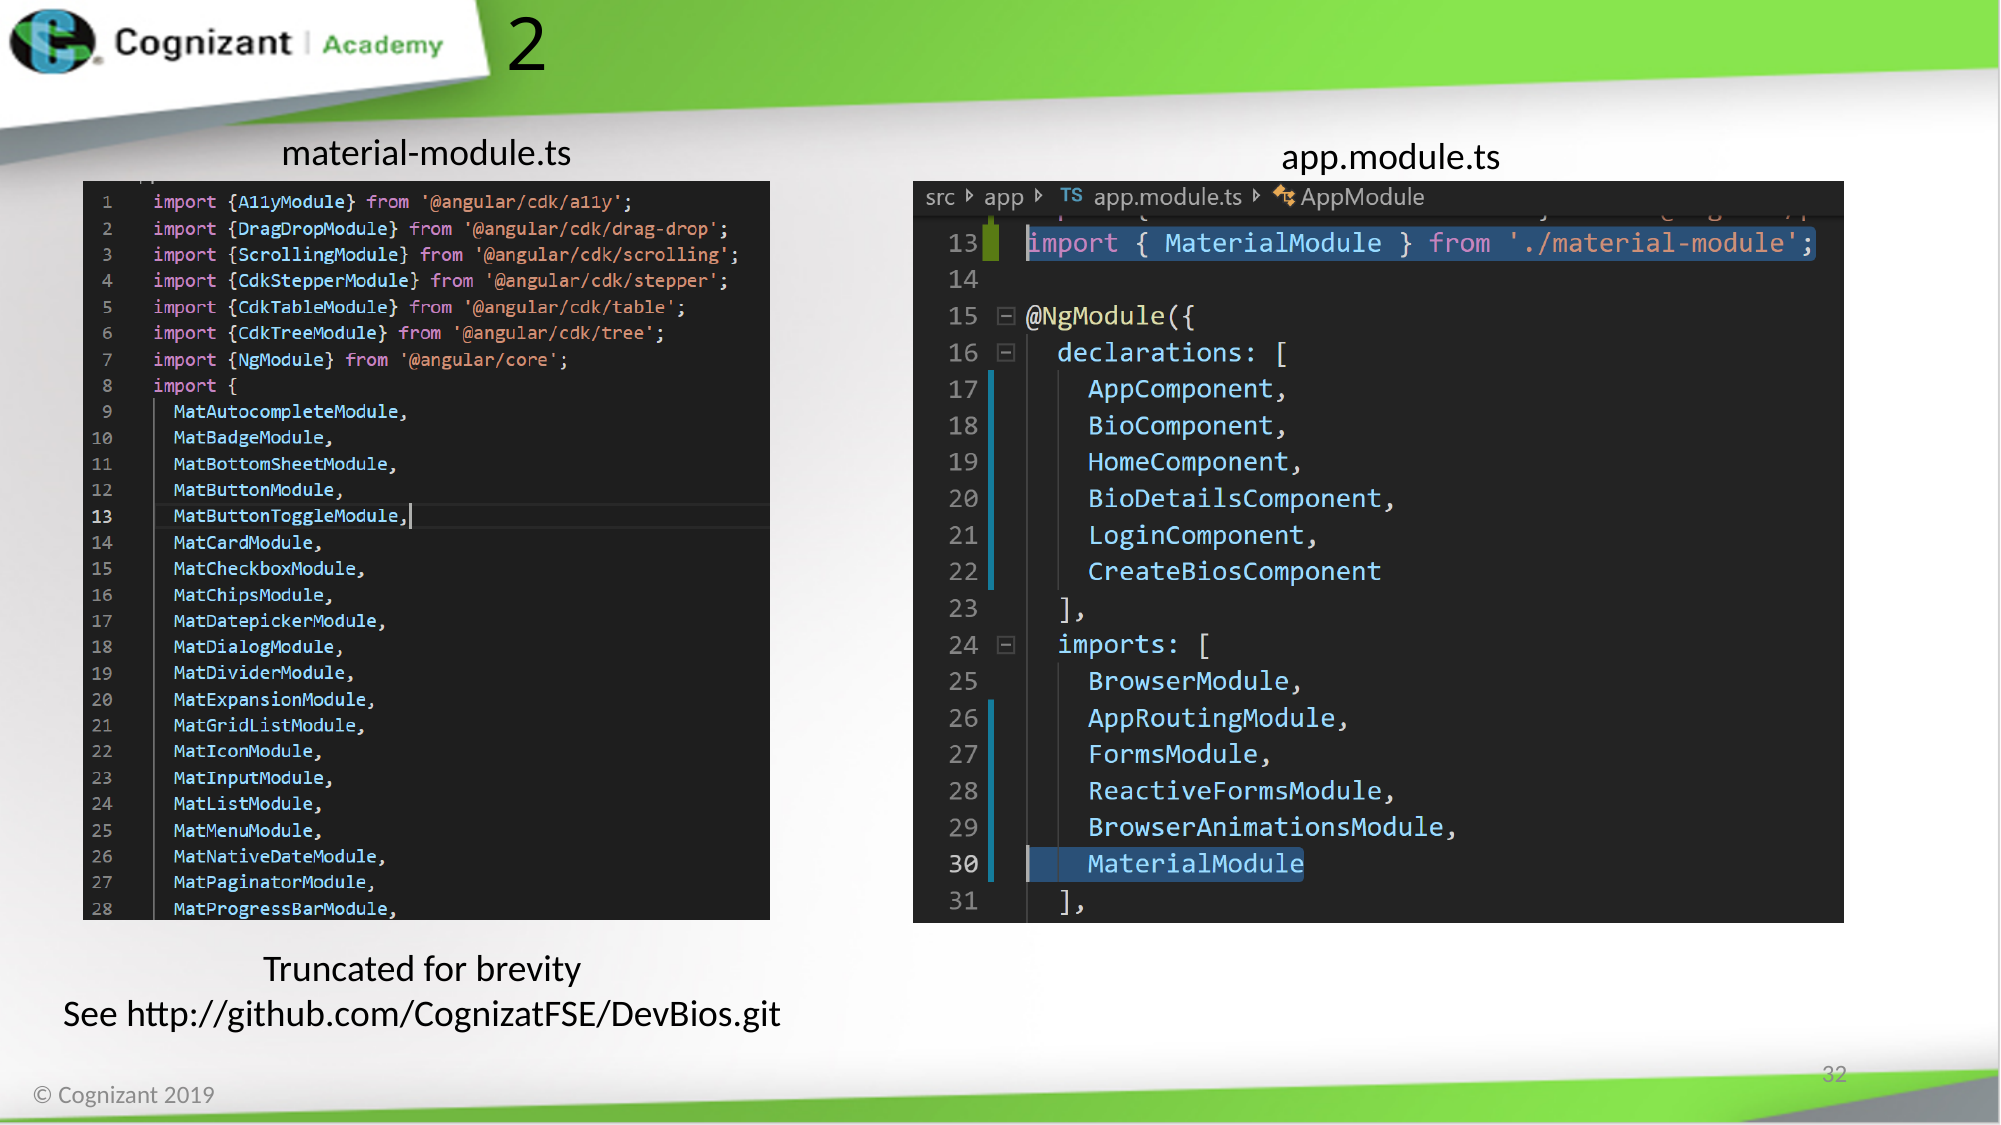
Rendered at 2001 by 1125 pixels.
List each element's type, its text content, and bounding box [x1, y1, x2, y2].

text_box app.module.ts [1196, 124, 1586, 181]
title 2 [491, 0, 1971, 95]
footer © Cognizant 2019 [11, 1074, 237, 1113]
picture [0, 0, 2001, 1125]
slide_number 32 [1412, 1042, 1863, 1103]
text_box Truncated for brevity See http://github.com/CognizatFSE/DevBios.git [20, 936, 825, 1042]
text_box material-module.ts [231, 120, 622, 181]
